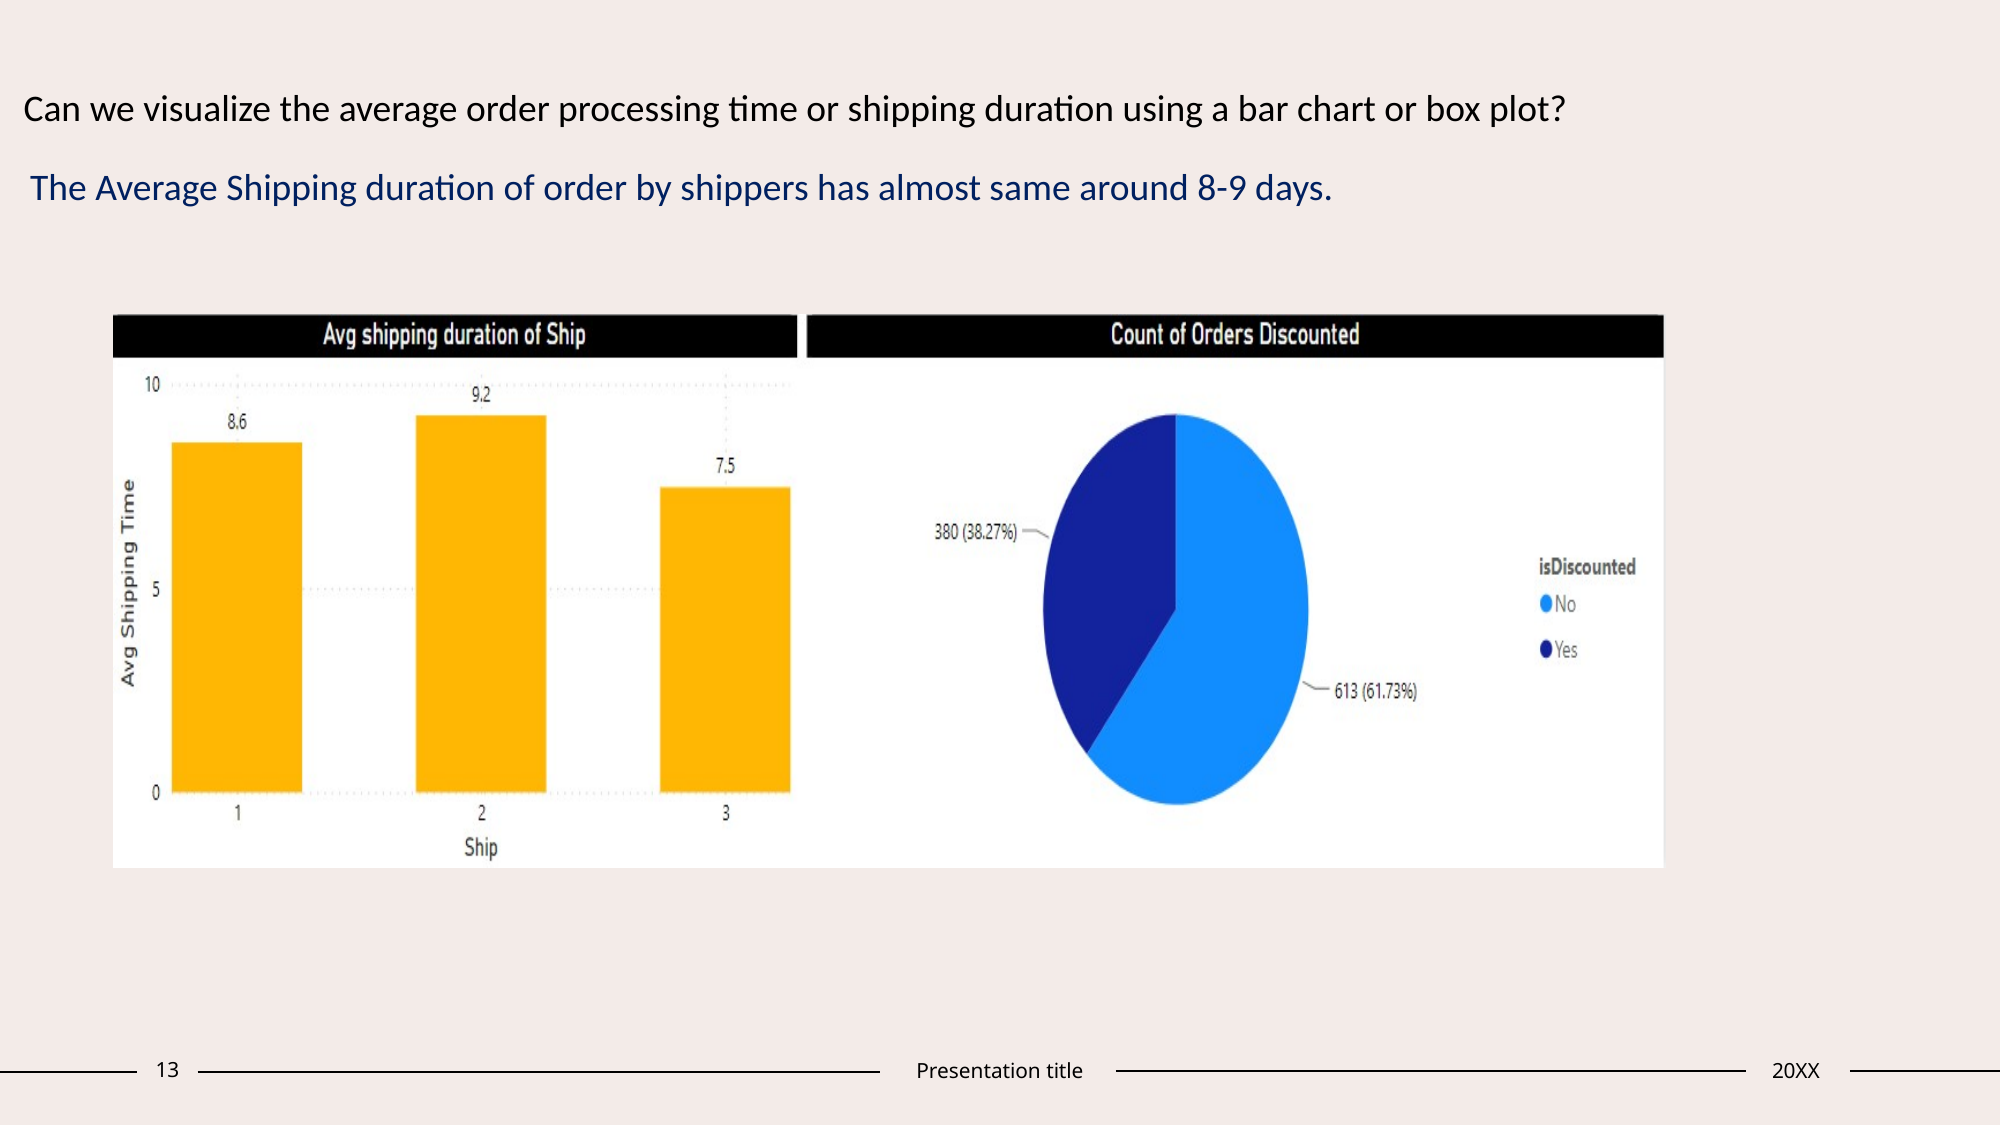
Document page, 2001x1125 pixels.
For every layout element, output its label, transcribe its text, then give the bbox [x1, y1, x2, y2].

picture [113, 314, 1666, 868]
footer Presentation title [879, 1050, 1120, 1091]
slide_number 20XX [1743, 1050, 1849, 1091]
list Can we visualize the average order processing time or shipping duration using a bar chart or box plot? The Average Shipping duration of order by shippers has almost same around 8-9 days. [0, 20, 2000, 1050]
slide_number 13 [137, 1050, 198, 1091]
